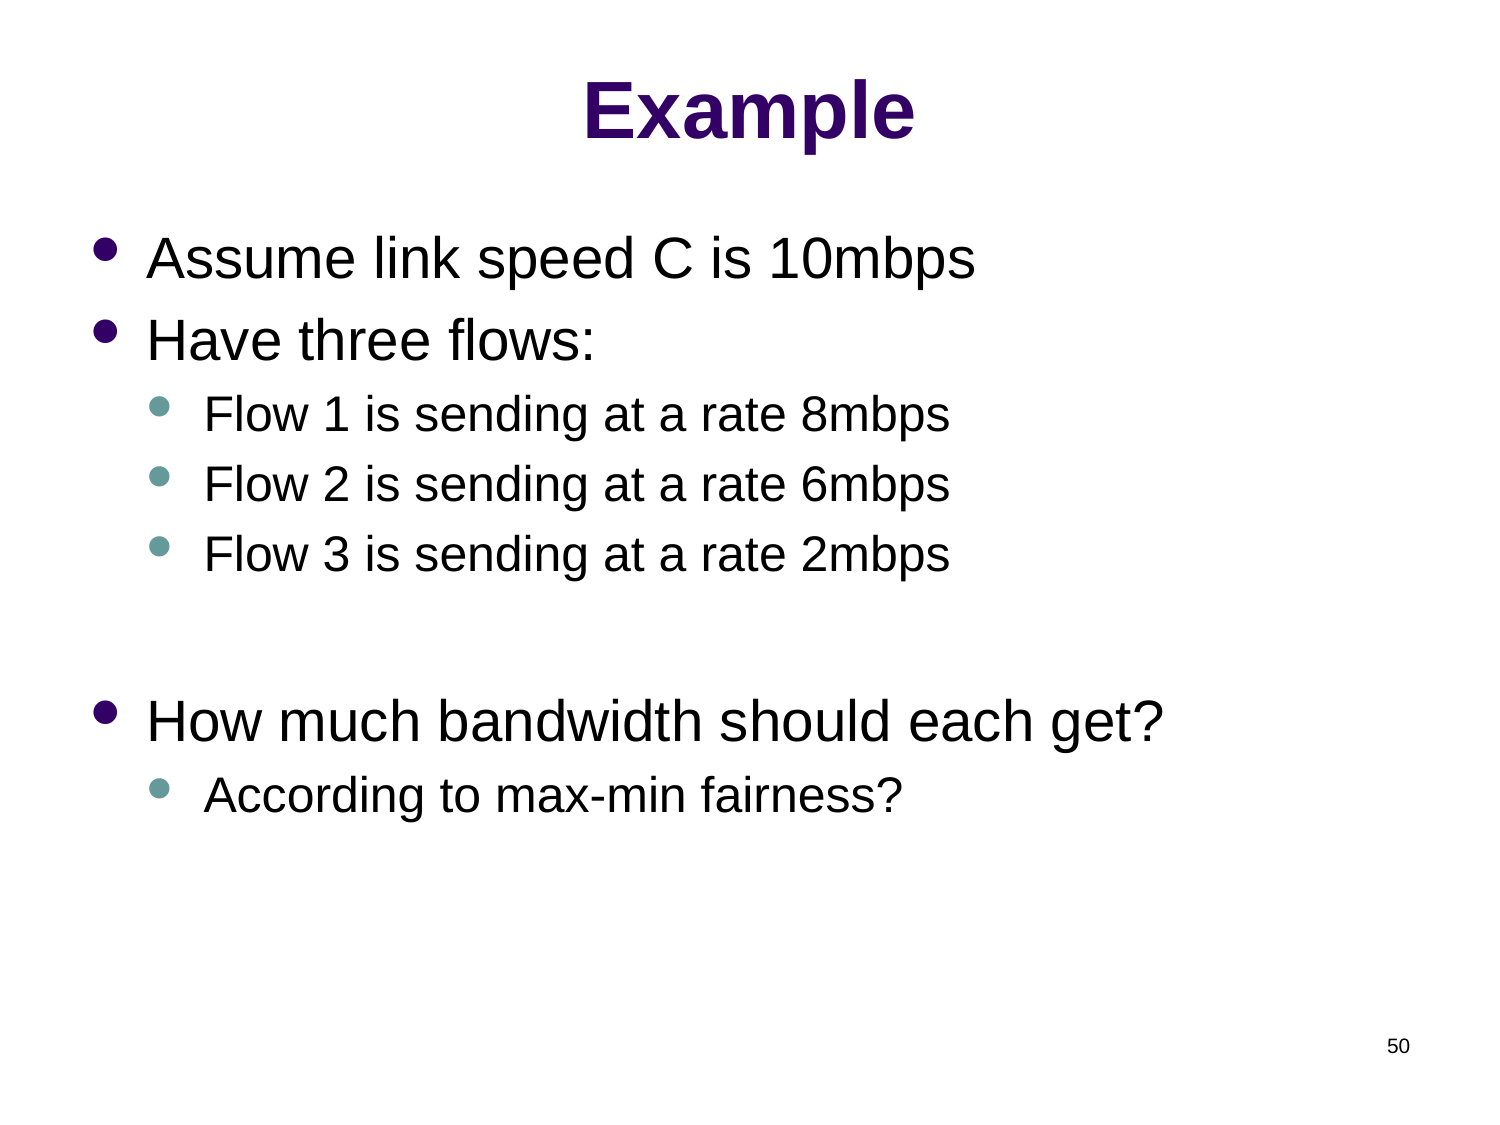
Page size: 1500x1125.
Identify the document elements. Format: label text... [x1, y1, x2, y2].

list Assume link speed C is 10mbps Have three flows: Flow 1 is sending at a rate 8mbps Flow 2 is sending at a rate 6mbps Flow 3 is sending at a rate 2mbps How much bandwidth should each get? According to max-min fairness? [75, 212, 1475, 1006]
slide_number 50 [1074, 1024, 1426, 1101]
title Example [0, 20, 1500, 163]
